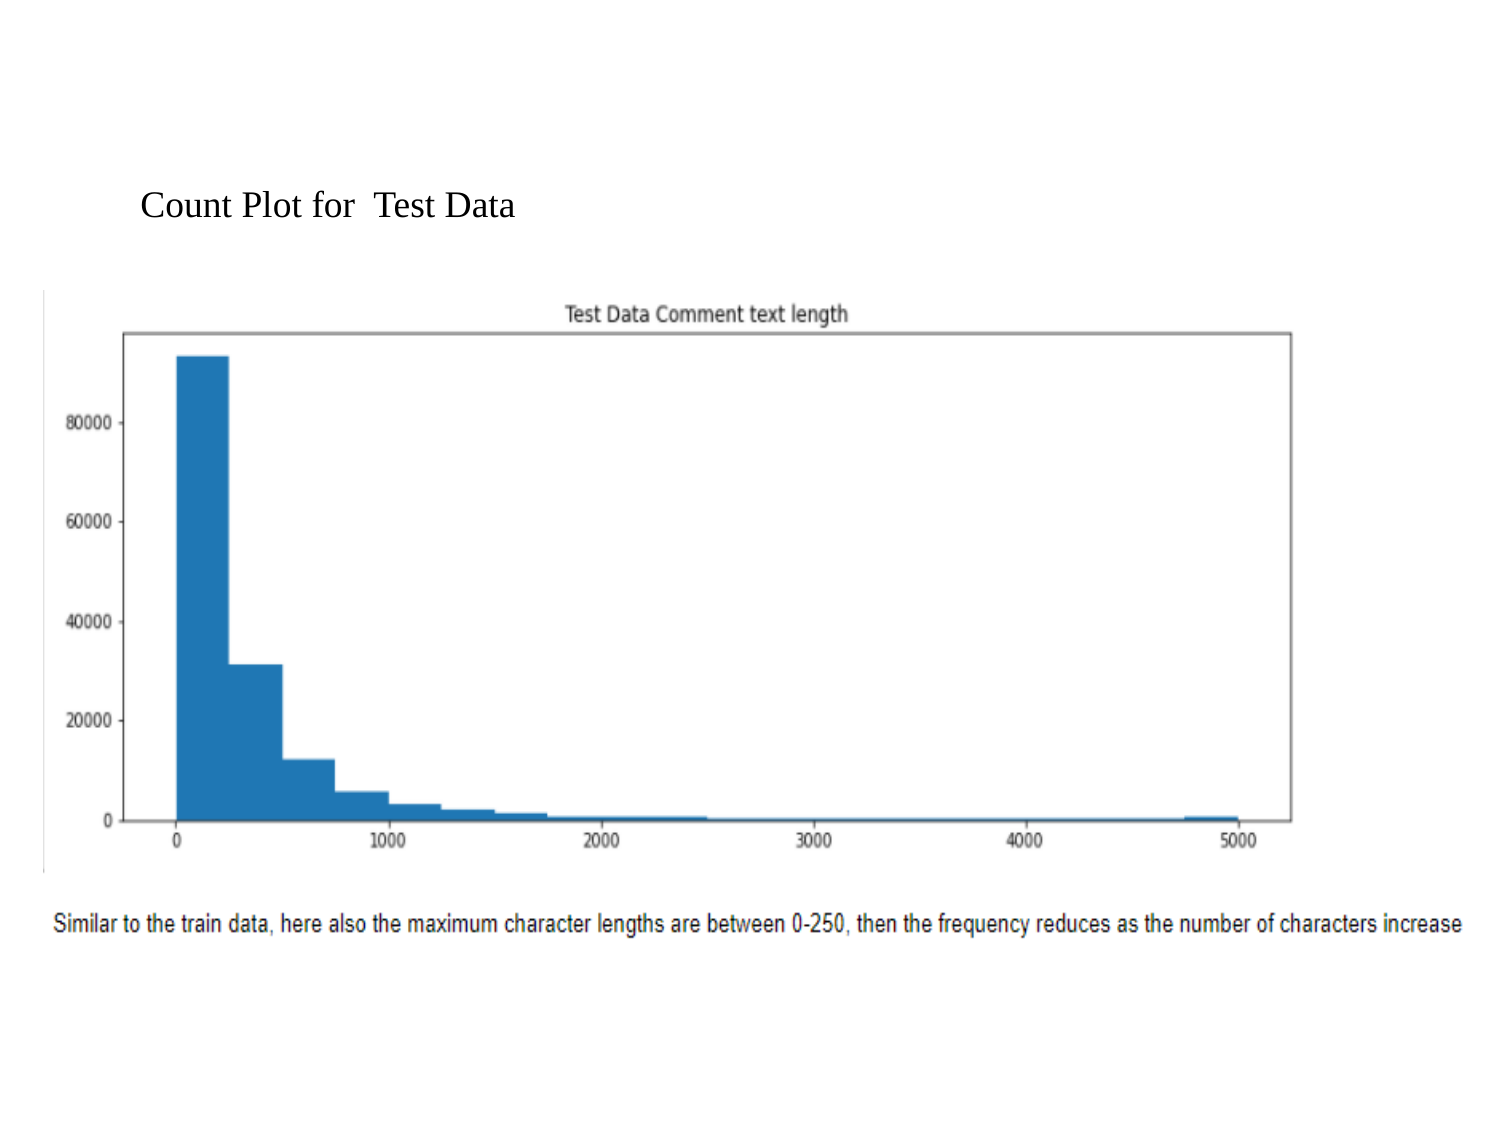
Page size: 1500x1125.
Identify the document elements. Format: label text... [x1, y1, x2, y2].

text_box Count Plot for Test Data [125, 172, 532, 233]
picture [42, 290, 1496, 988]
